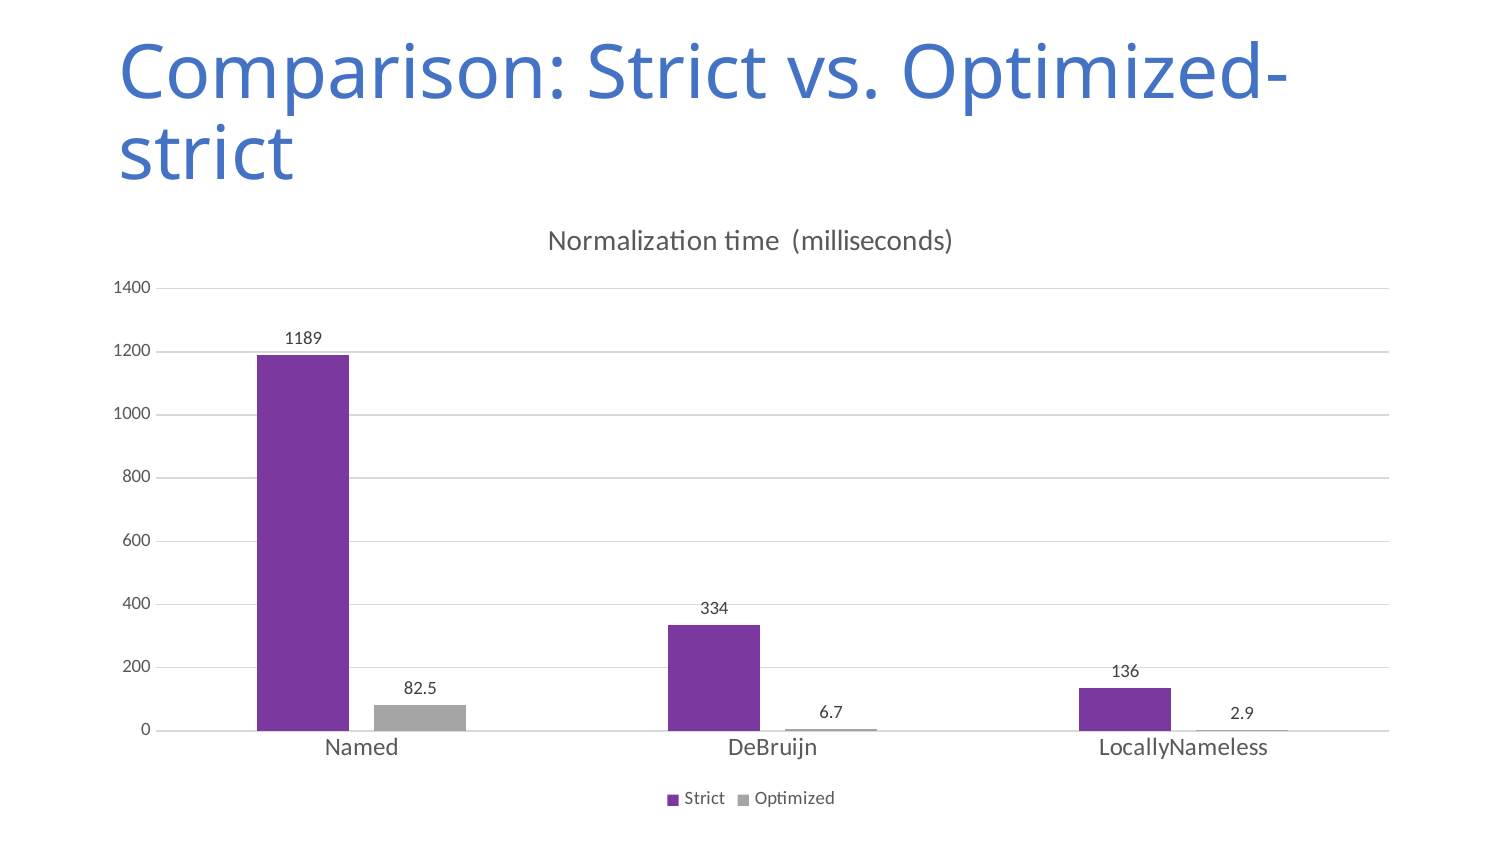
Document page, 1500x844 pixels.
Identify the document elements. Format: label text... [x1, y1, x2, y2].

title Comparison: Strict vs. Optimized-strict [103, 47, 1397, 182]
chart [86, 199, 1416, 816]
